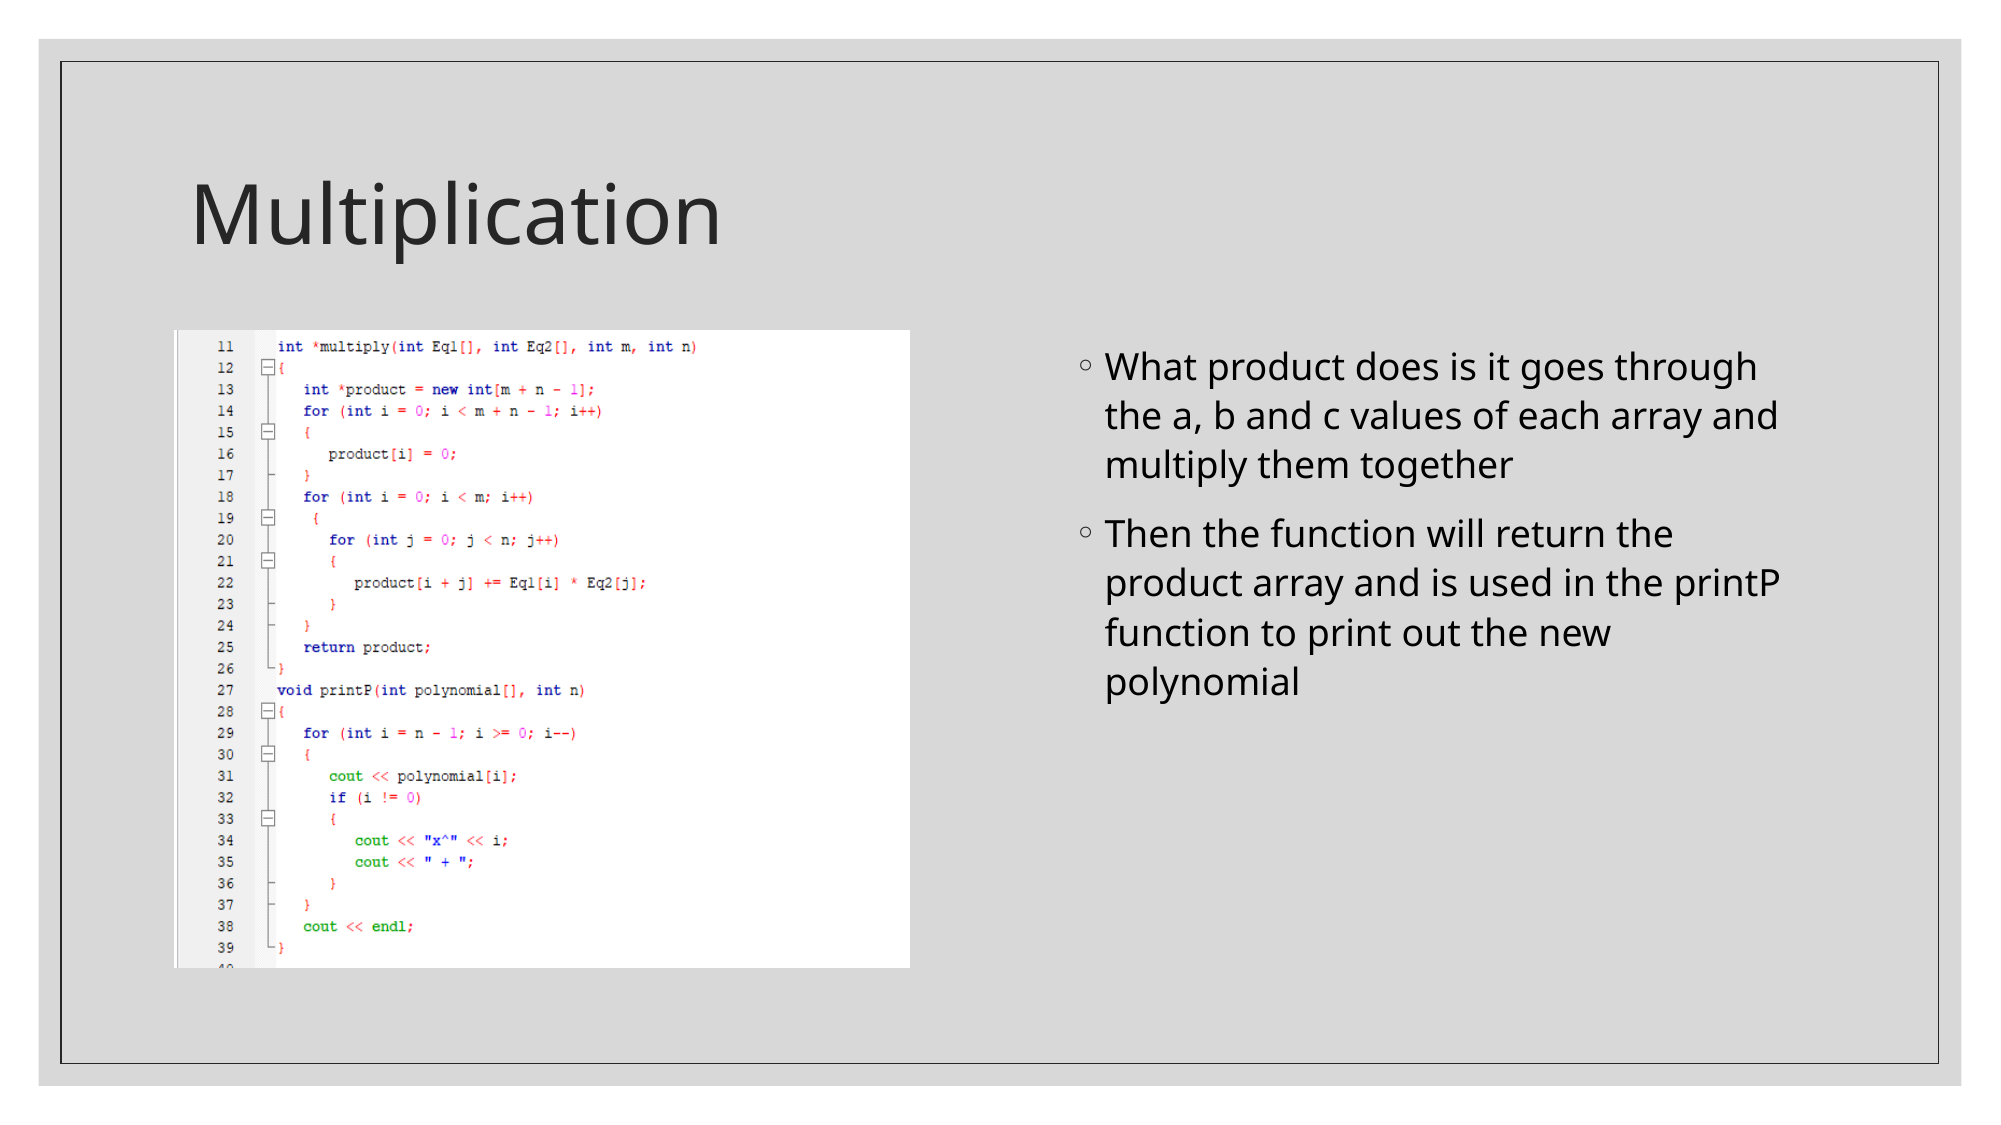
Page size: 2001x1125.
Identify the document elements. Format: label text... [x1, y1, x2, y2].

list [174, 330, 910, 968]
title Multiplication [174, 105, 1825, 331]
list What product does is it goes through the a, b and c values of each array and multiply them together Then the function will return the product array and is used in the printP function to print out the new polynomial [1059, 330, 1825, 978]
